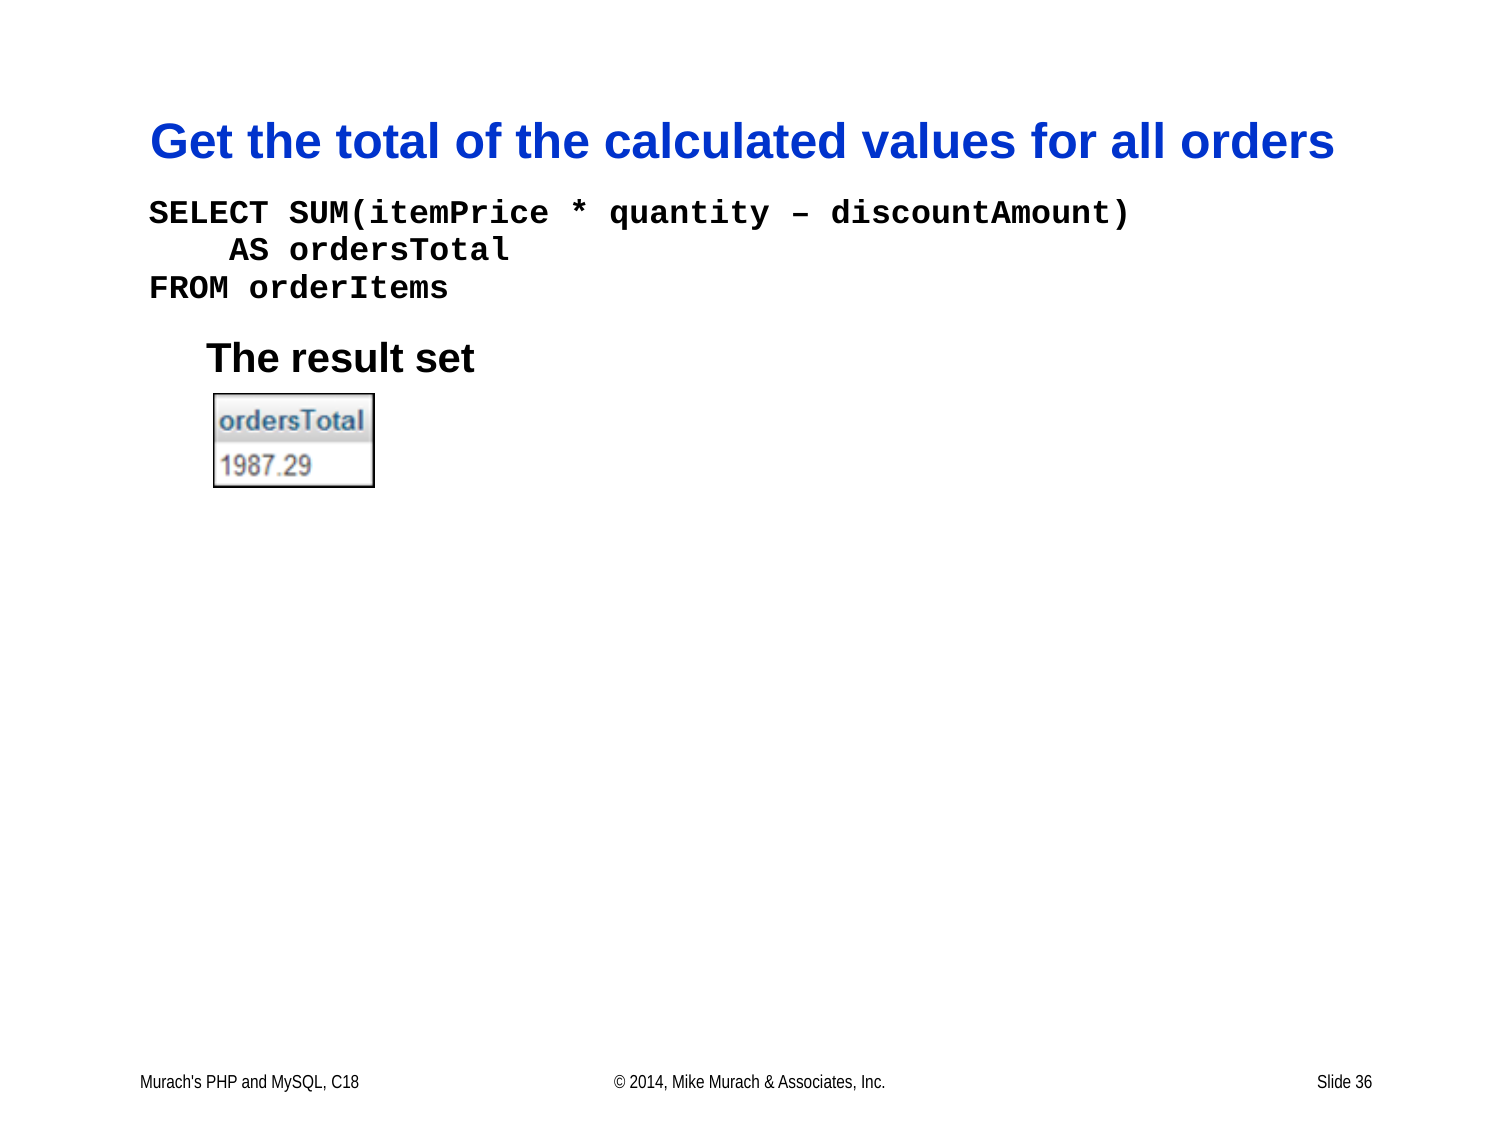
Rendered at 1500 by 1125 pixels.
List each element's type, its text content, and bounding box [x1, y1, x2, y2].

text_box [148, 247, 1351, 476]
slide_number Murach's PHP and MySQL, C18 [125, 1025, 450, 1100]
footer © 2014, Mike Murach & Associates, Inc. [474, 1025, 1025, 1100]
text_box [149, 112, 1361, 240]
picture [213, 393, 376, 488]
slide_number Slide 36 [1074, 1025, 1388, 1100]
